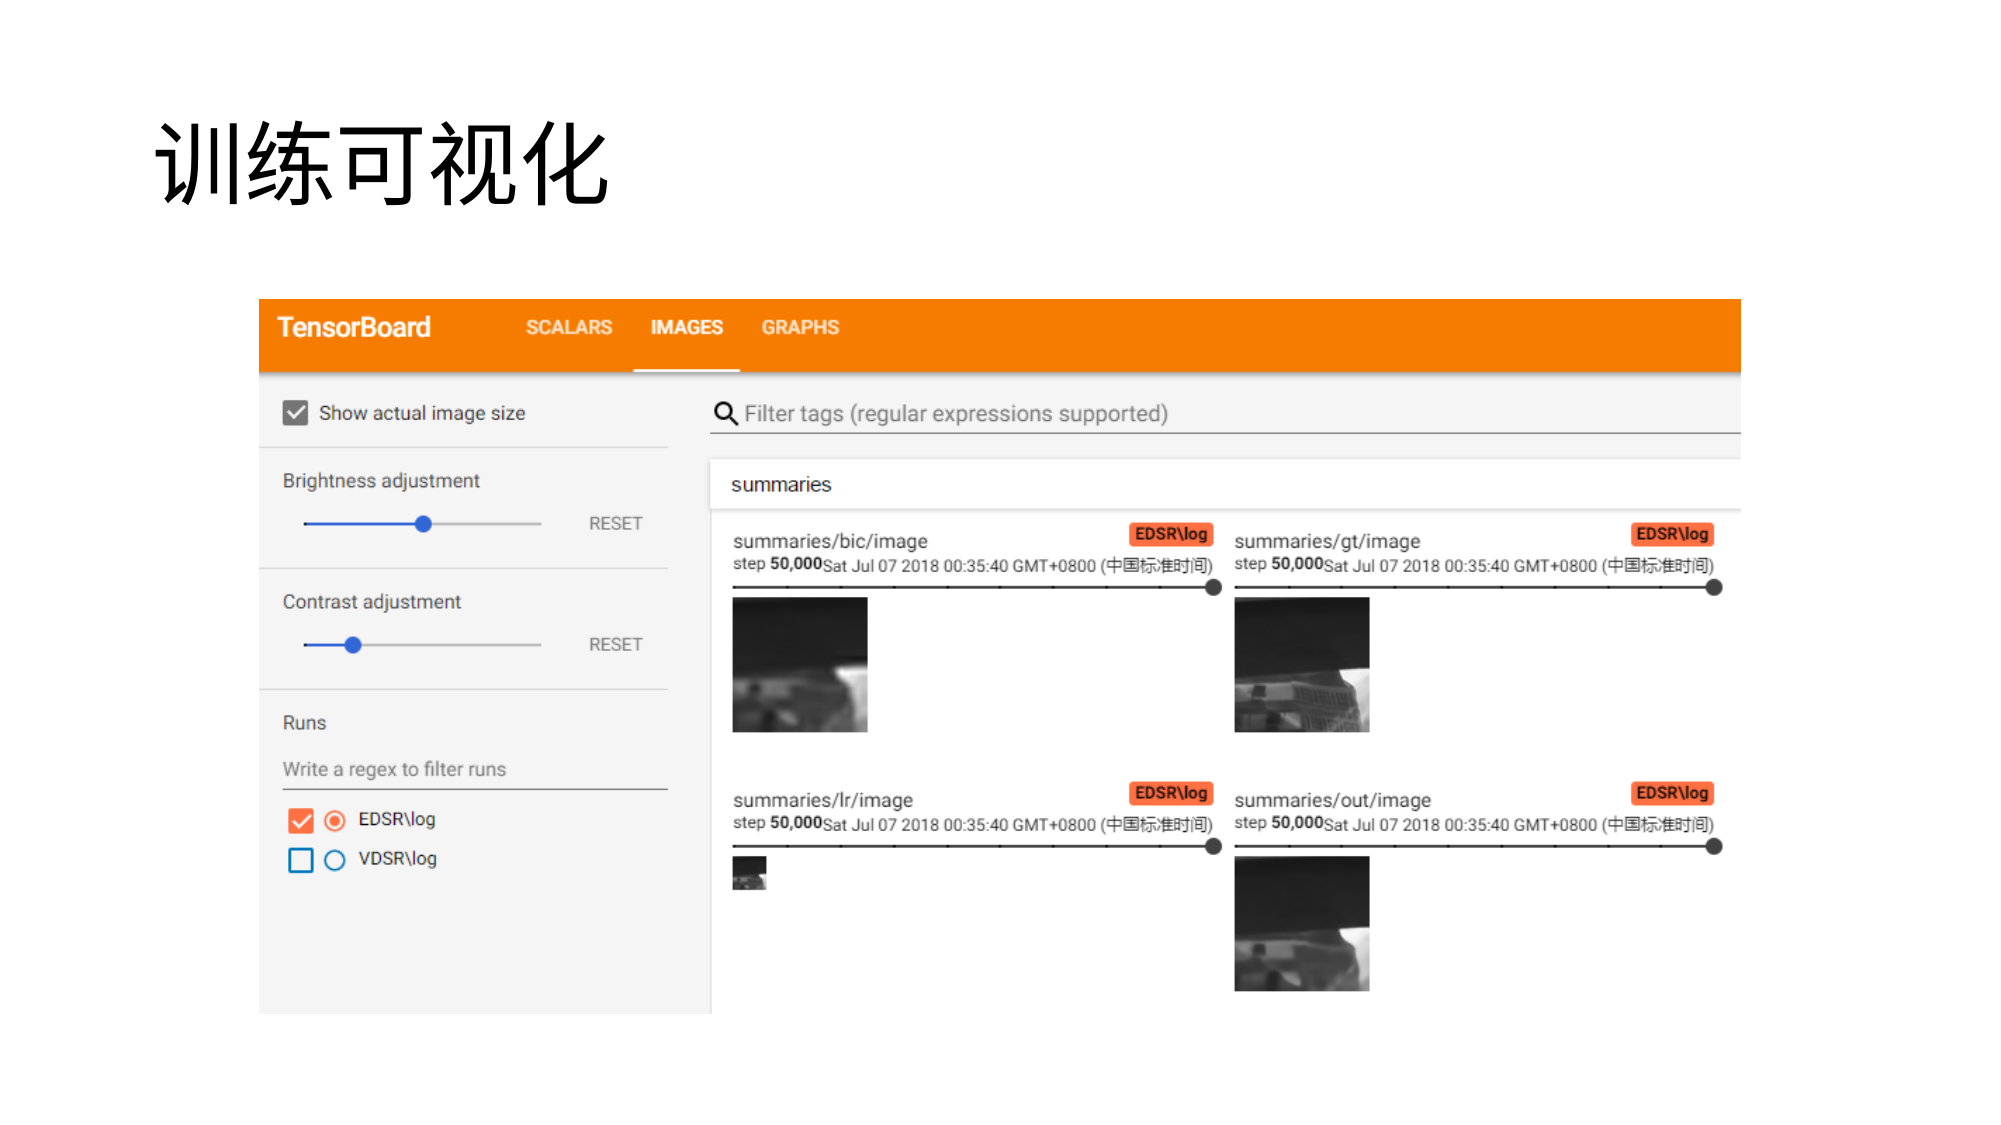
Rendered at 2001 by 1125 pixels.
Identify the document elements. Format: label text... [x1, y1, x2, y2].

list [259, 299, 1741, 1014]
title 训练可视化 [137, 59, 1863, 278]
